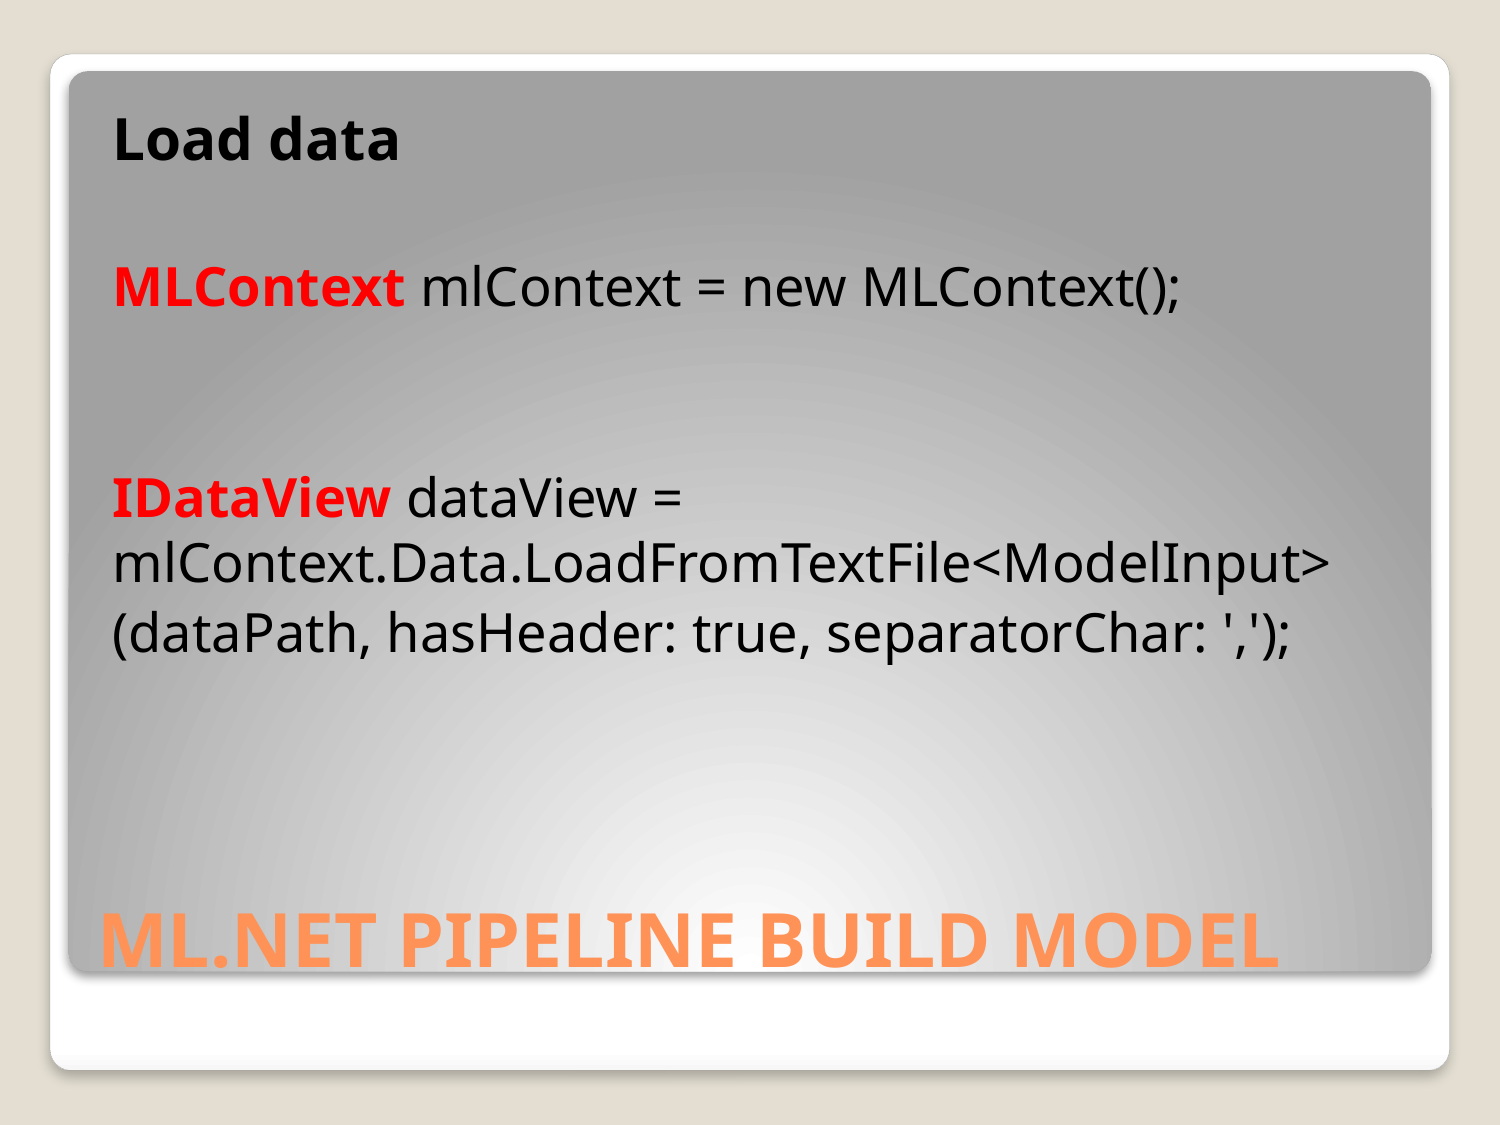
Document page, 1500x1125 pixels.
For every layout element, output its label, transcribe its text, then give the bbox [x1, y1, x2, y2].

list Load data MLContext mlContext = new MLContext(); IDataView dataView = mlContext.Data.LoadFromTextFile<ModelInput> (dataPath, hasHeader: true, separatorChar: ','); [82, 86, 1425, 894]
title ML.NET PIPELINE BUILD MODEL [82, 894, 1425, 990]
